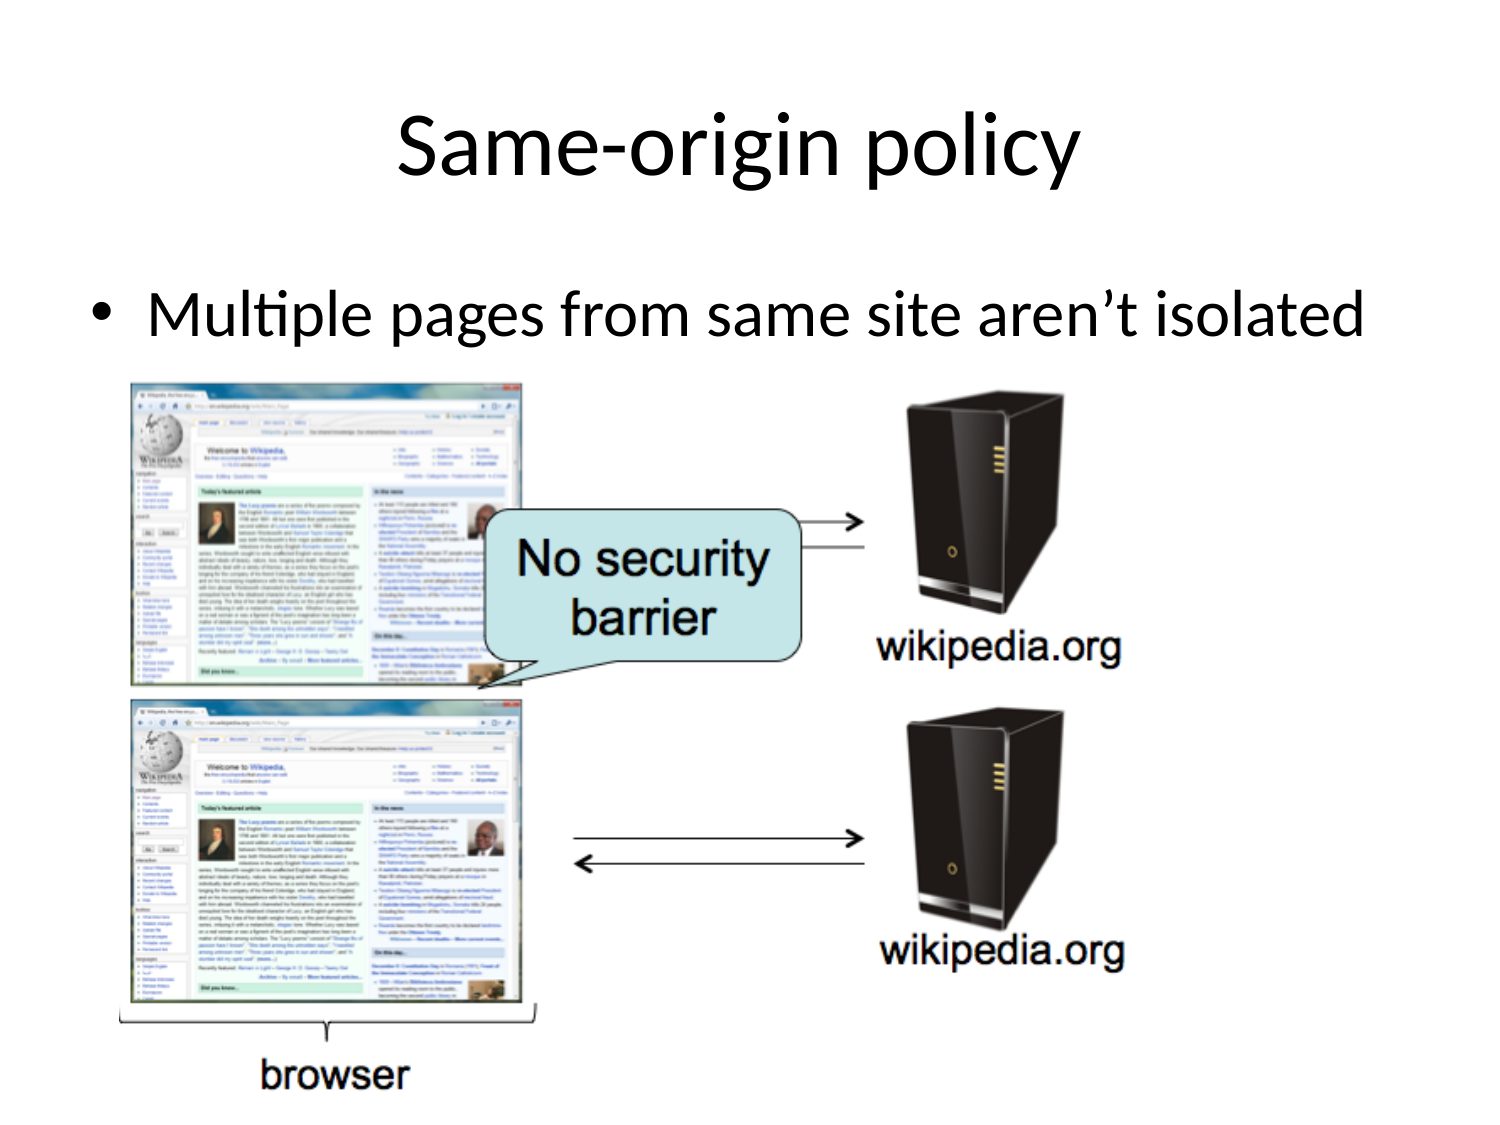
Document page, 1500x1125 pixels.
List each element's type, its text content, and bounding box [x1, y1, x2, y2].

picture [119, 372, 1140, 1103]
title Same-origin policy [75, 45, 1425, 233]
list Multiple pages from same site aren’t isolated [75, 262, 1425, 1005]
